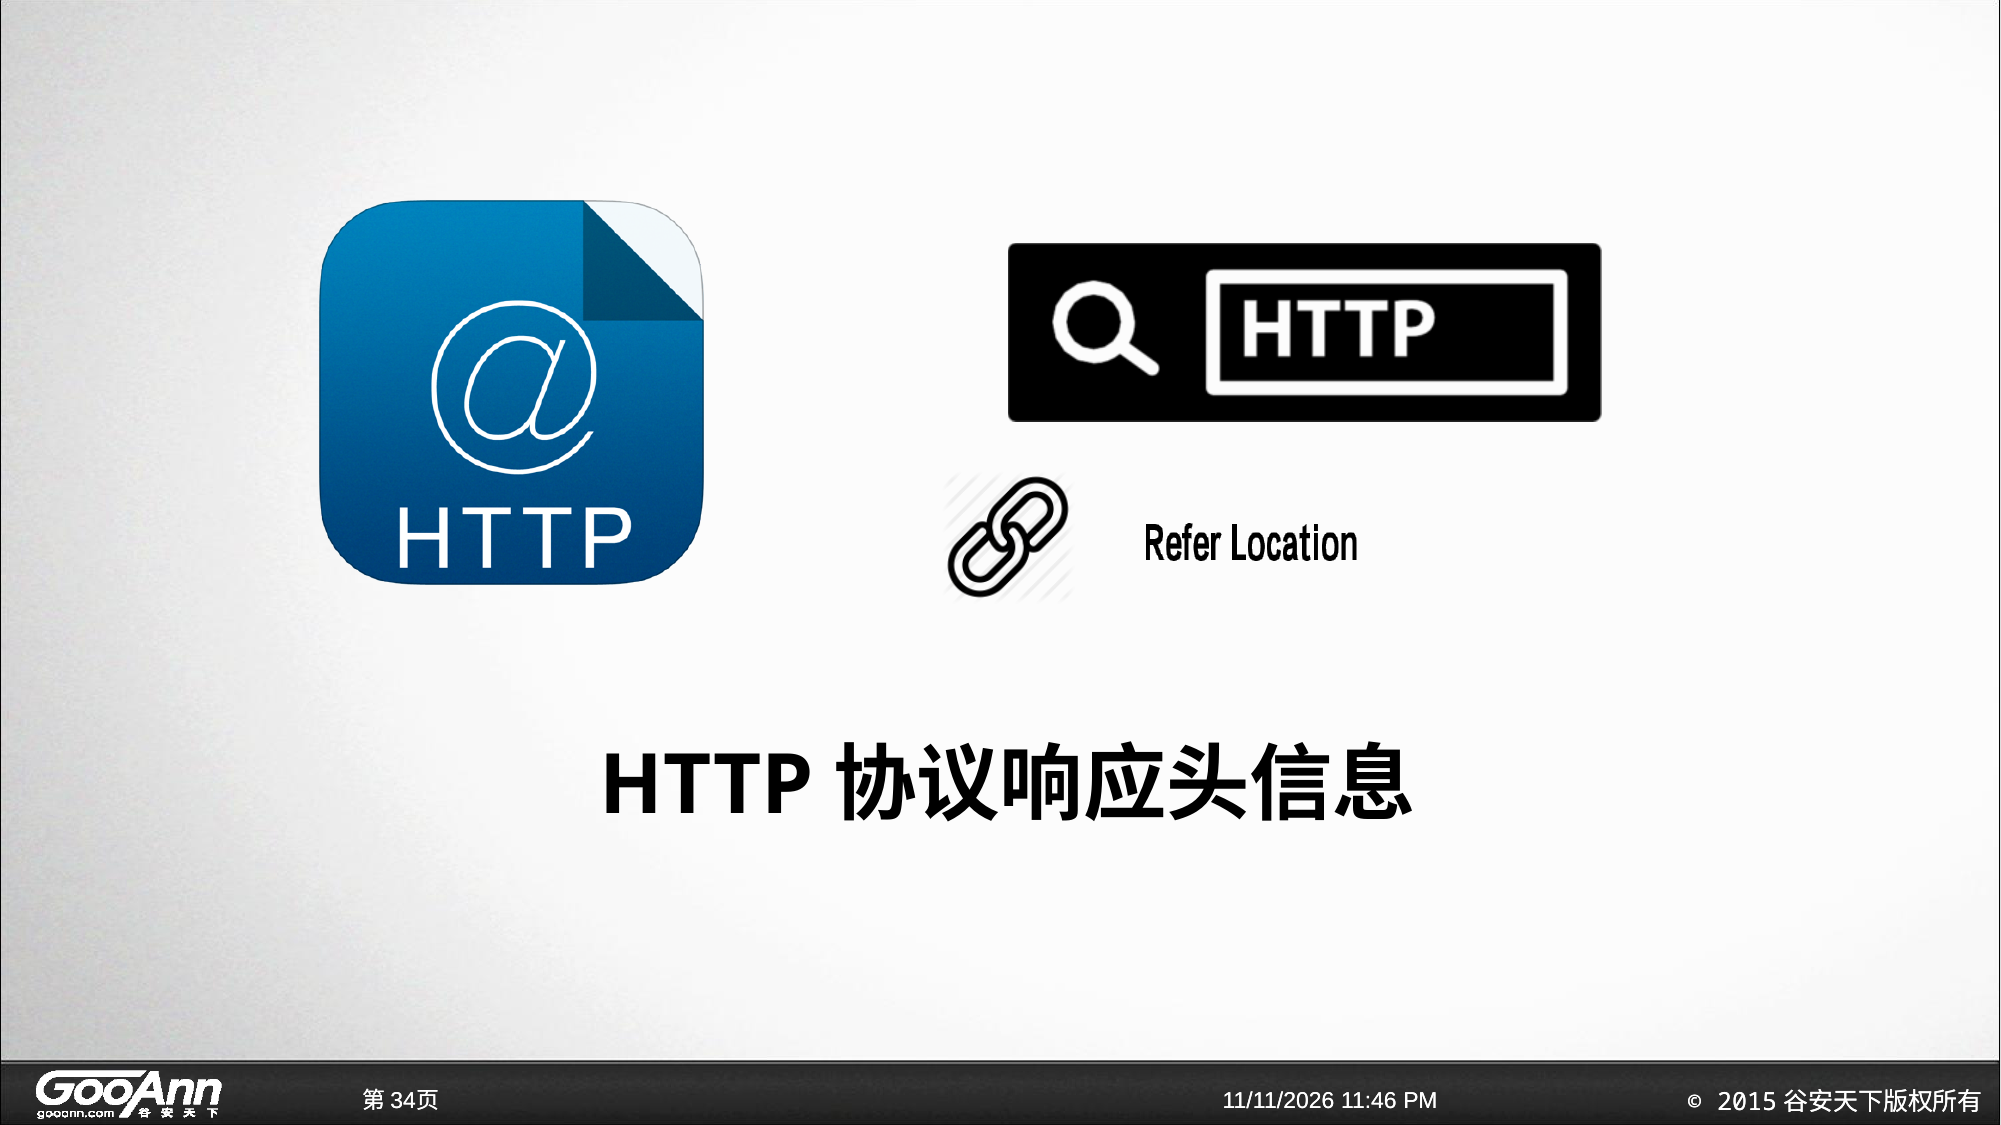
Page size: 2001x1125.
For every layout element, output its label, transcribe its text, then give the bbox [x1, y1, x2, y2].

picture [0, 0, 2001, 1125]
title HTTP协议响应头信息 [157, 722, 1858, 947]
